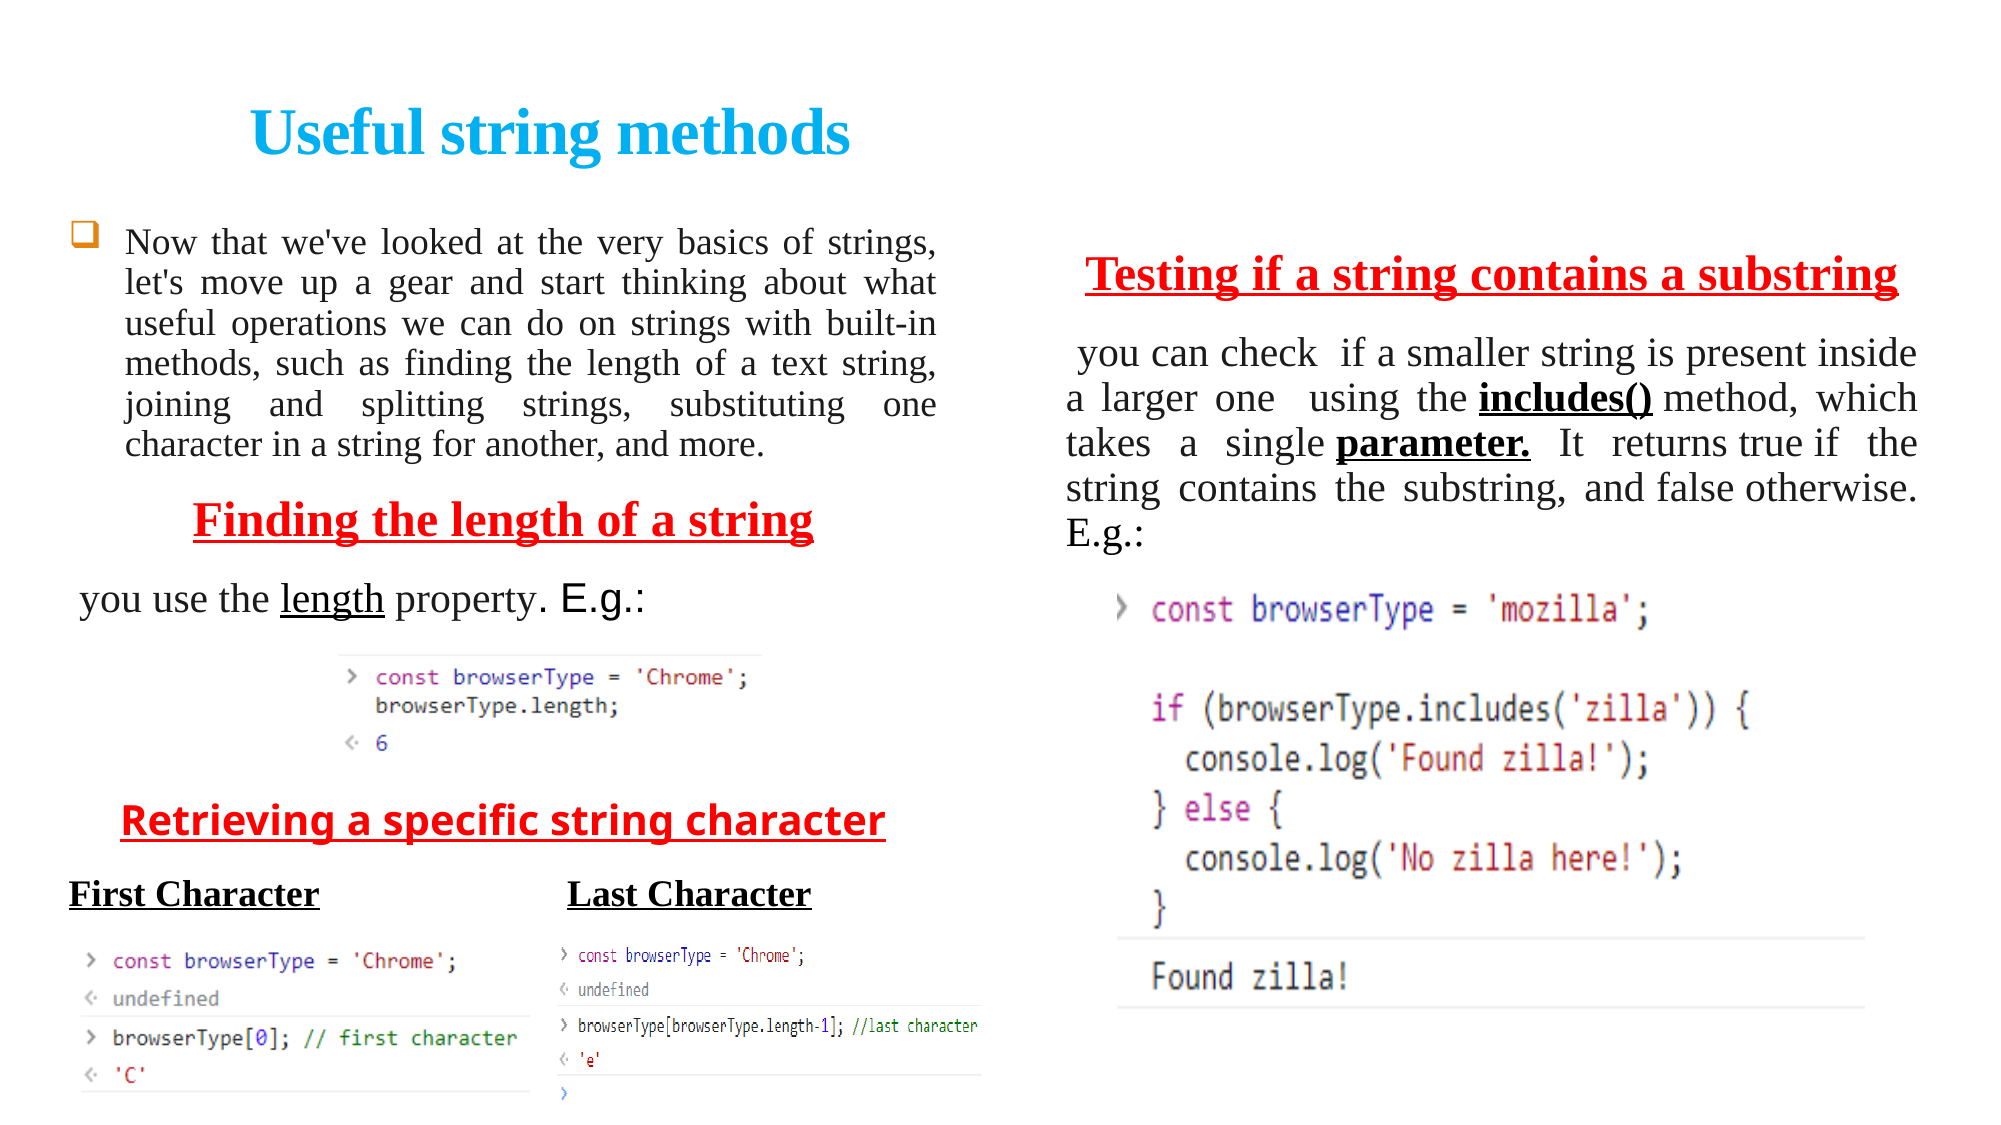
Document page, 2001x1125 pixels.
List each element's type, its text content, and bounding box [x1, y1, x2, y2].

picture [557, 942, 982, 1103]
picture [1117, 578, 1865, 1030]
title Useful string methods [100, 18, 1000, 176]
picture [337, 653, 763, 759]
picture [81, 948, 531, 1103]
list Testing if a string contains a substring you can check if a smaller string is present inside a larger one using the includes() method, which takes a single parameter. It returns true if the string contains the substring, and false otherwise. E.g.: [1065, 239, 1919, 1102]
list Now that we've looked at the very basics of strings, let's move up a gear and start thinking about what useful operations we can do on strings with built-in methods, such as finding the length of a text string, joining and splitting strings, substituting one character in a string for another, and more. Finding the length of a string you use the length property. E.g.: Retrieving a specific string character First Character Last Character [53, 214, 954, 1102]
